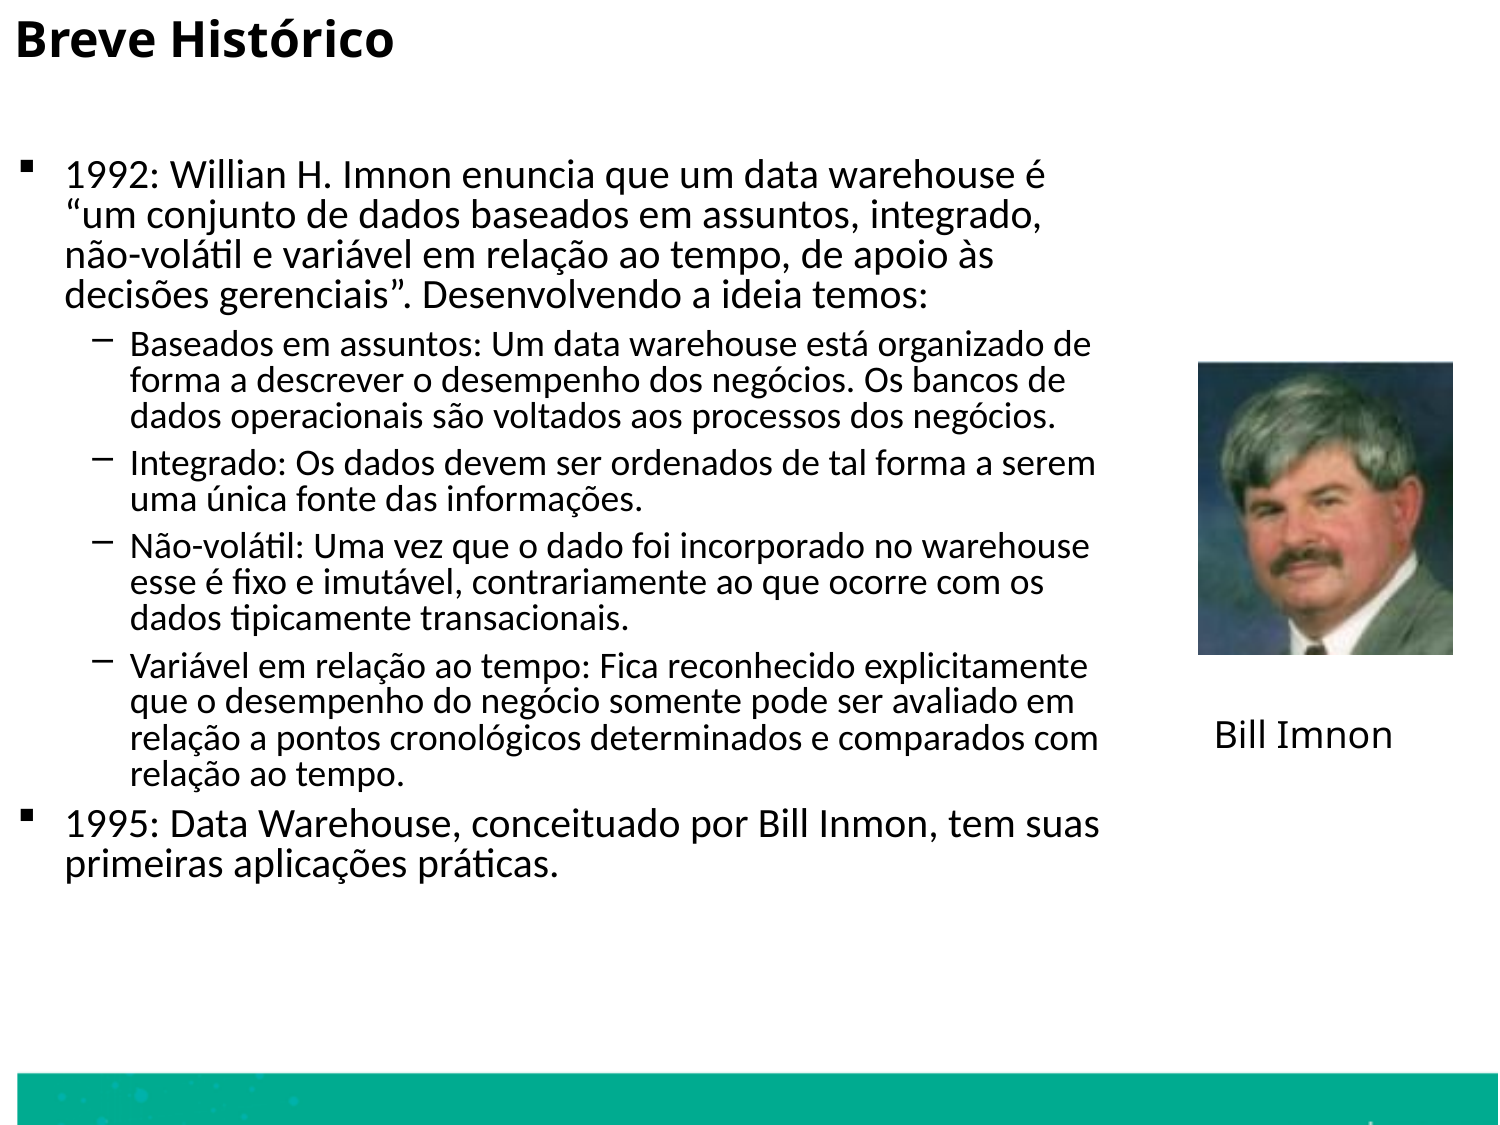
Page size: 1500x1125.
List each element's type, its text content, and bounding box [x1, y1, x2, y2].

text_box Bill Imnon [1198, 704, 1500, 764]
text_box Breve Histórico [0, 0, 774, 75]
list 1992: Willian H. Imnon enuncia que um data warehouse é “um conjunto de dados baseados em assuntos, integrado, não-volátil e variável em relação ao tempo, de apoio às decisões gerenciais”. Desenvolvendo a ideia temos: Baseados em assuntos: Um data warehouse está organizado de forma a descrever o desempenho dos negócios. Os bancos de dados operacionais são voltados aos processos dos negócios. Integrado: Os dados devem ser ordenados de tal forma a serem uma única fonte das informações. Não-volátil: Uma vez que o dado foi incorporado no warehouse esse é fixo e imutável, contrariamente ao que ocorre com os dados tipicamente transacionais. Variável em relação ao tempo: Fica reconhecido explicitamente que o desempenho do negócio somente pode ser avaliado em relação a pontos cronológicos determinados e comparados com relação ao tempo. 1995: Data Warehouse, conceituado por Bill Inmon, tem suas primeiras aplicações práticas. [2, 149, 1140, 1035]
picture [2, 0, 1498, 1125]
